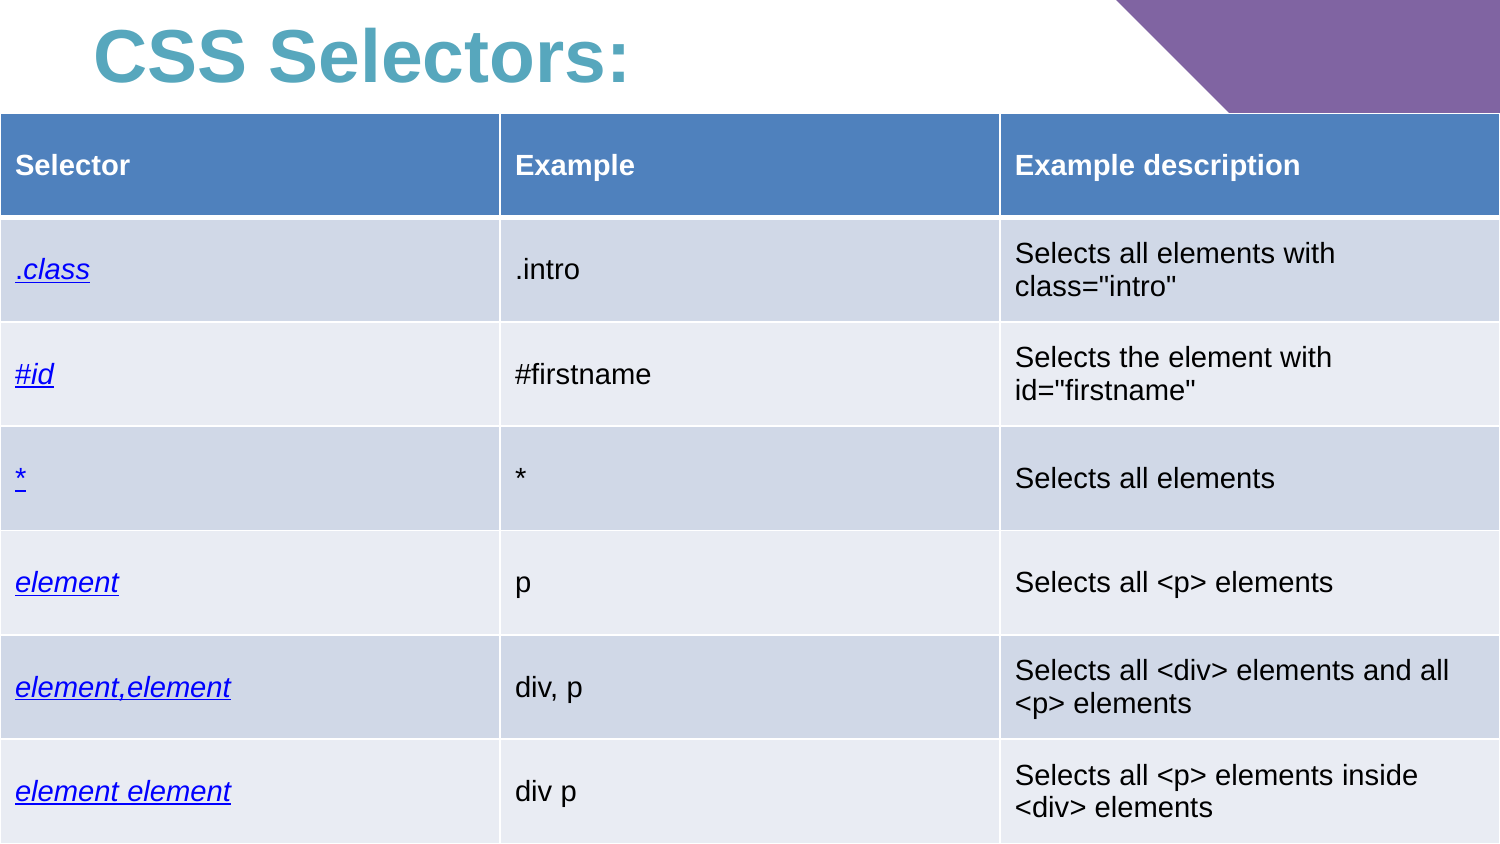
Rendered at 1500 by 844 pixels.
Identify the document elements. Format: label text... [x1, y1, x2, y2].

table_cell Selects all <p> elements [1001, 531, 1499, 634]
table_cell .intro [501, 220, 999, 321]
table_cell element,element [1, 636, 499, 738]
table_cell div, p [501, 636, 999, 738]
table_header Example [501, 114, 999, 215]
table_cell #id [1, 323, 499, 425]
table_header Selector [1, 114, 499, 215]
table_cell * [501, 427, 999, 530]
table_cell Selects all elements with class="intro" [1001, 220, 1499, 321]
table_cell Selects all elements [1001, 427, 1499, 530]
table_cell Selects the element with id="firstname" [1001, 323, 1499, 425]
table_header Example description [1001, 114, 1499, 215]
table_cell element element [1, 740, 499, 843]
text_box CSS Selectors: [79, 0, 896, 113]
table_cell div p [501, 740, 999, 843]
table_cell Selects all <p> elements inside <div> elements [1001, 740, 1499, 843]
table_cell Selects all <div> elements and all <p> elements [1001, 636, 1499, 738]
table_cell element [1, 531, 499, 634]
table_cell * [1, 427, 499, 530]
table_cell .class [1, 220, 499, 321]
table_cell #firstname [501, 323, 999, 425]
table_cell p [501, 531, 999, 634]
